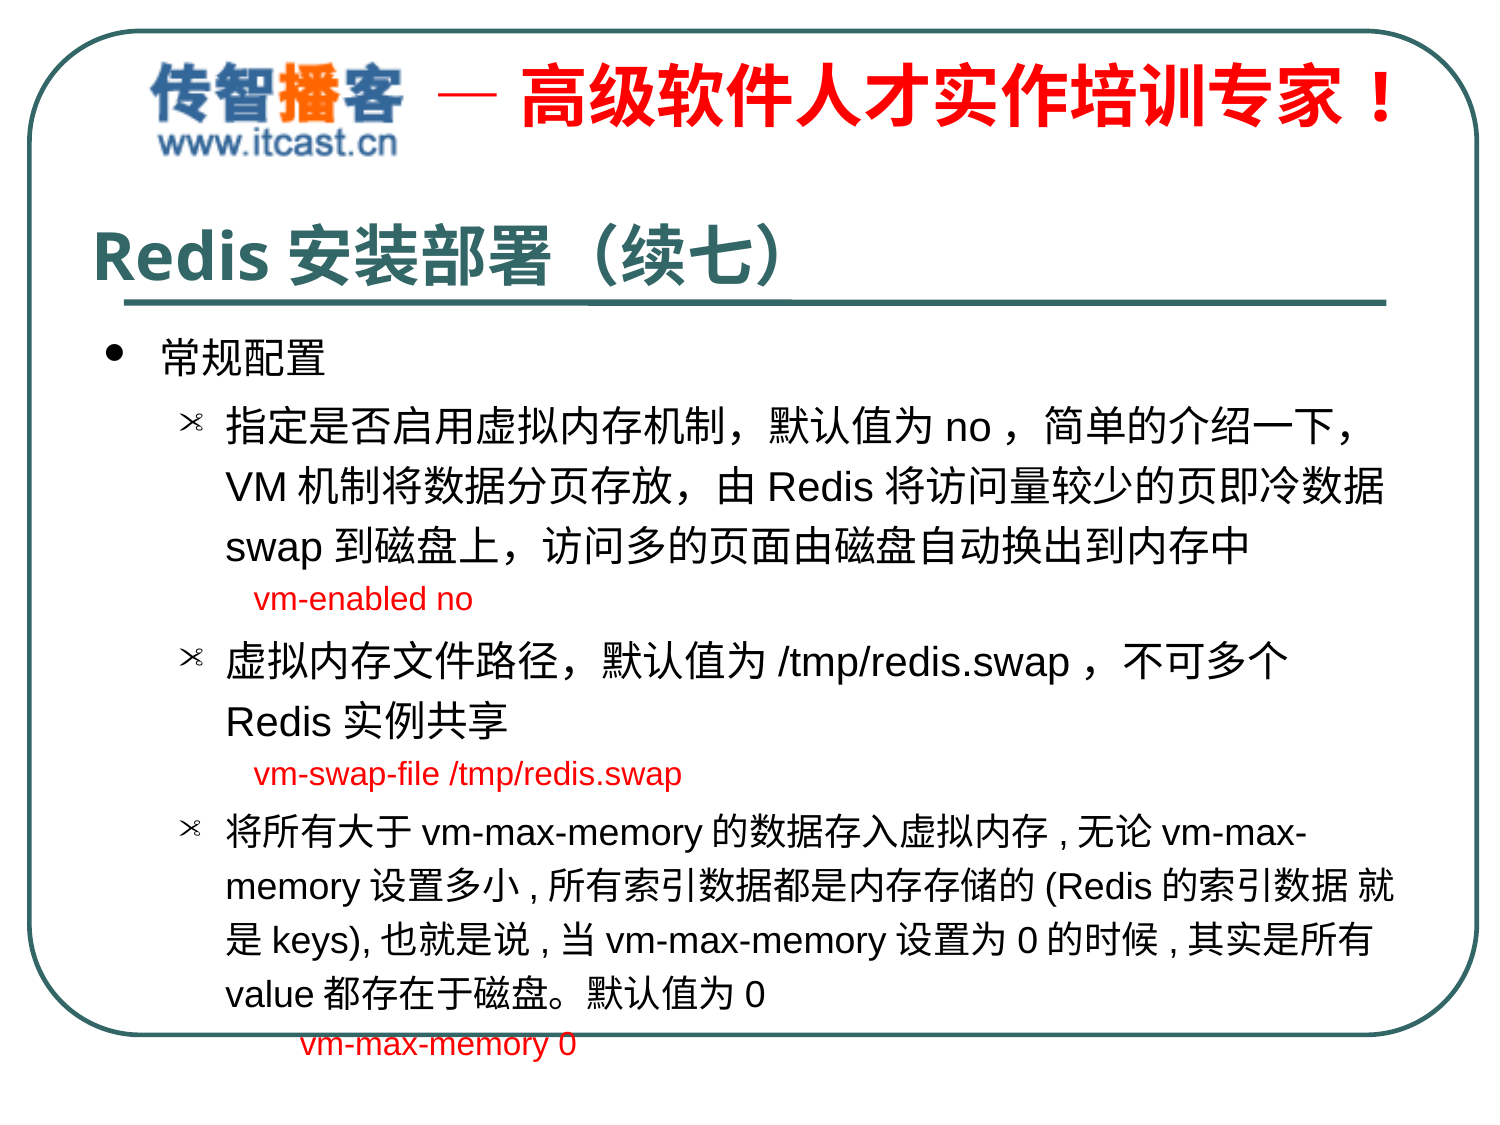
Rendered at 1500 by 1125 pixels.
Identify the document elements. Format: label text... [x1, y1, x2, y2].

list 常规配置 指定是否启用虚拟内存机制，默认值为no，简单的介绍一下，VM机制将数据分页存放，由Redis将访问量较少的页即冷数据swap到磁盘上，访问多的页面由磁盘自动换出到内存中 vm-enabled no 虚拟内存文件路径，默认值为/tmp/redis.swap，不可多个Redis实例共享 vm-swap-file /tmp/redis.swap 将所有大于vm-max-memory的数据存入虚拟内存,无论vm-max-memory设置多小,所有索引数据都是内存存储的(Redis的索引数据 就是keys),也就是说,当vm-max-memory设置为0的时候,其实是所有value都存在于磁盘。默认值为0 vm-max-memory 0 [88, 314, 1412, 1092]
title Redis安装部署（续七） [76, 184, 1188, 302]
picture [147, 54, 408, 159]
